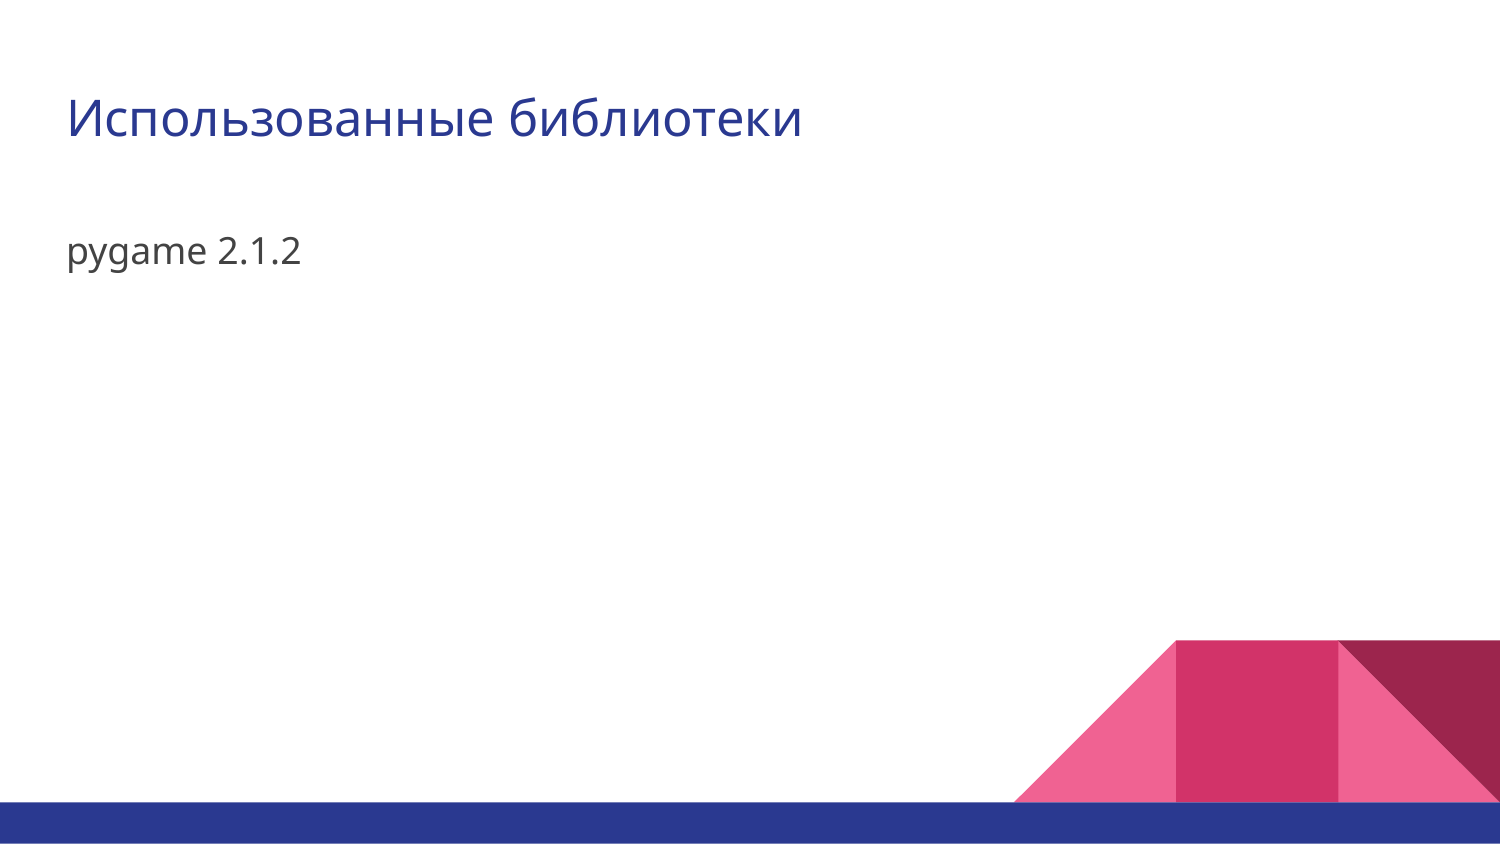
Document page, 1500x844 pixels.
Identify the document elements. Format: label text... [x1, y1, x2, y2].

list pygame 2.1.2 [51, 201, 1449, 750]
title Использованные библиотеки [51, 67, 1449, 167]
